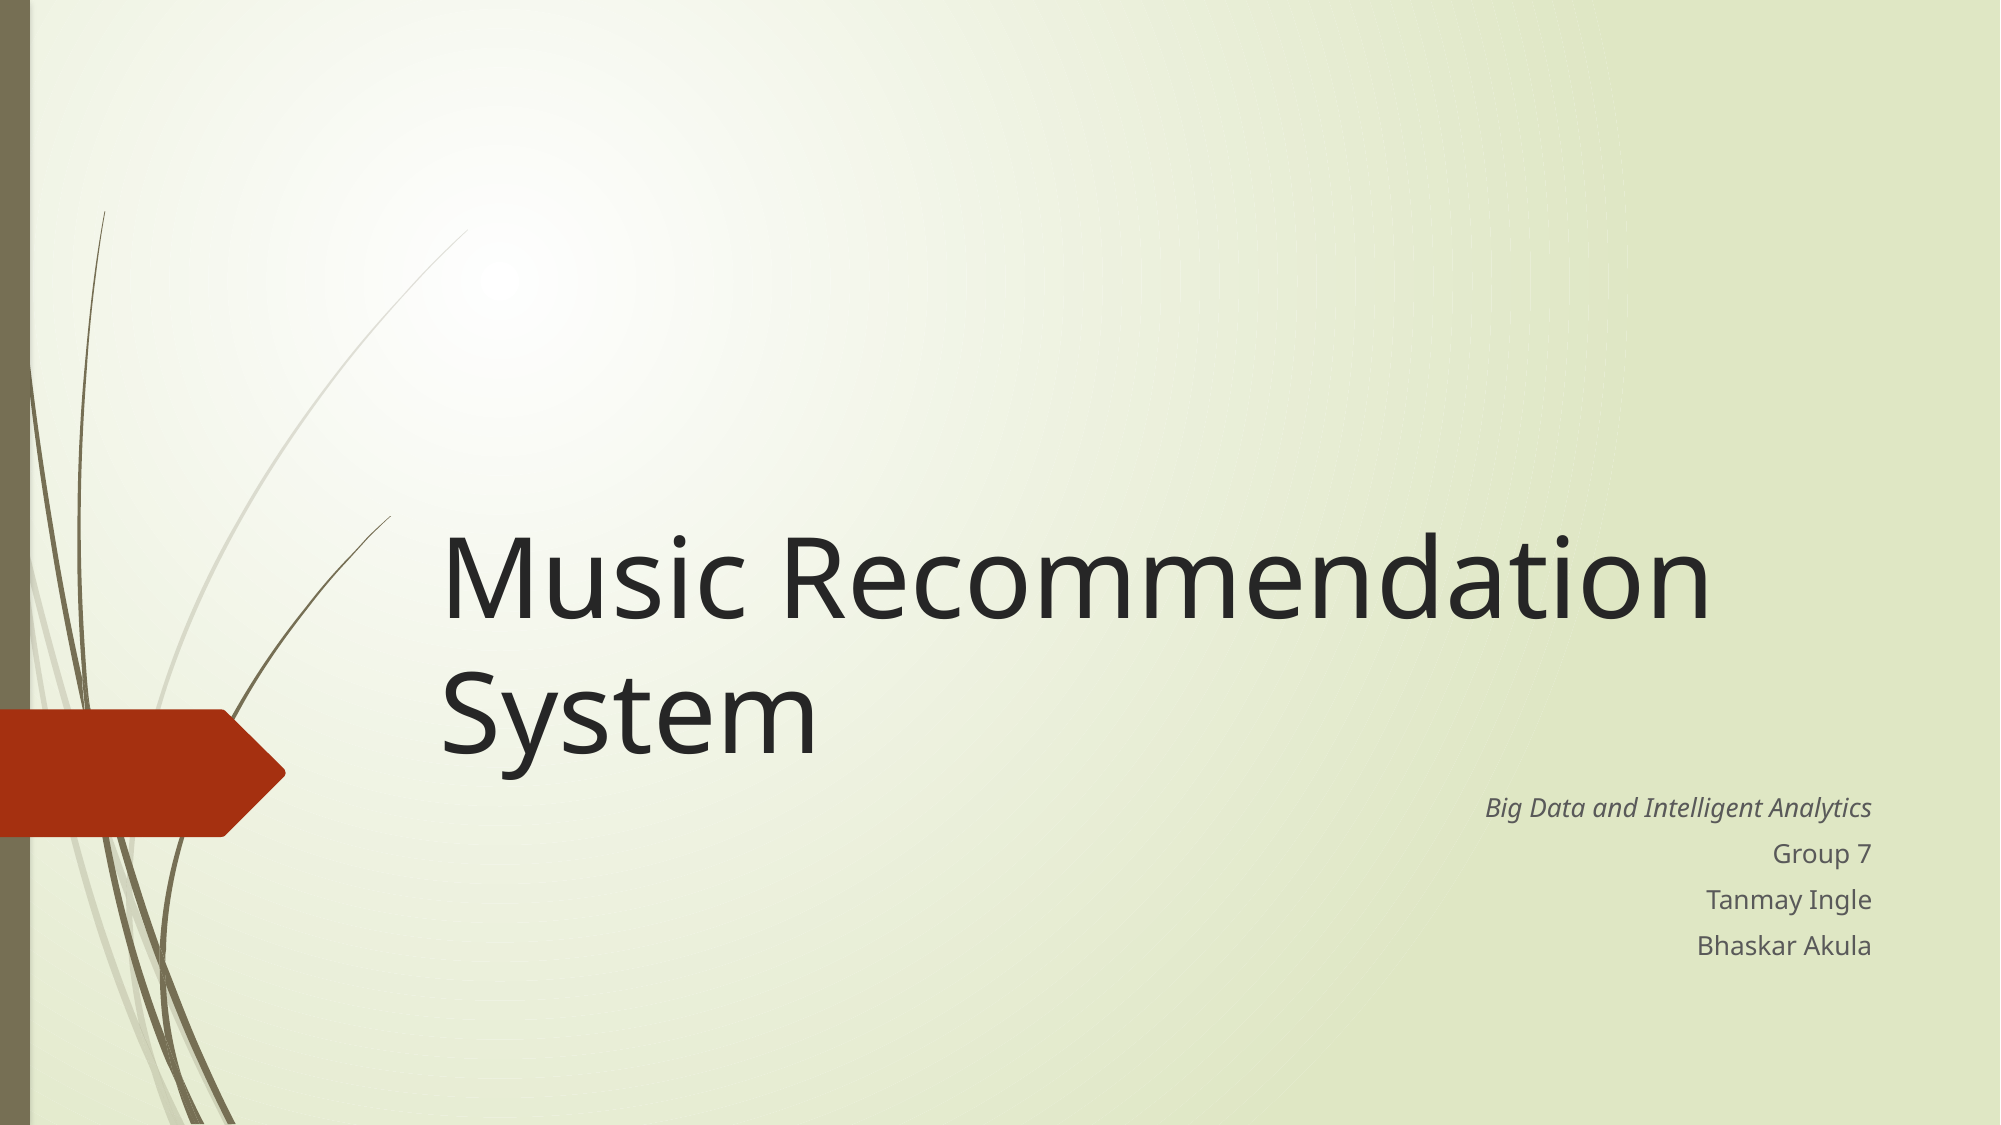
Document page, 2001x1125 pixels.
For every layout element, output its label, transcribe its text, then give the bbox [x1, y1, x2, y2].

title Music Recommendation System [424, 412, 1888, 783]
subtitle Big Data and Intelligent Analytics Group 7 Tanmay Ingle Bhaskar Akula [424, 783, 1888, 969]
